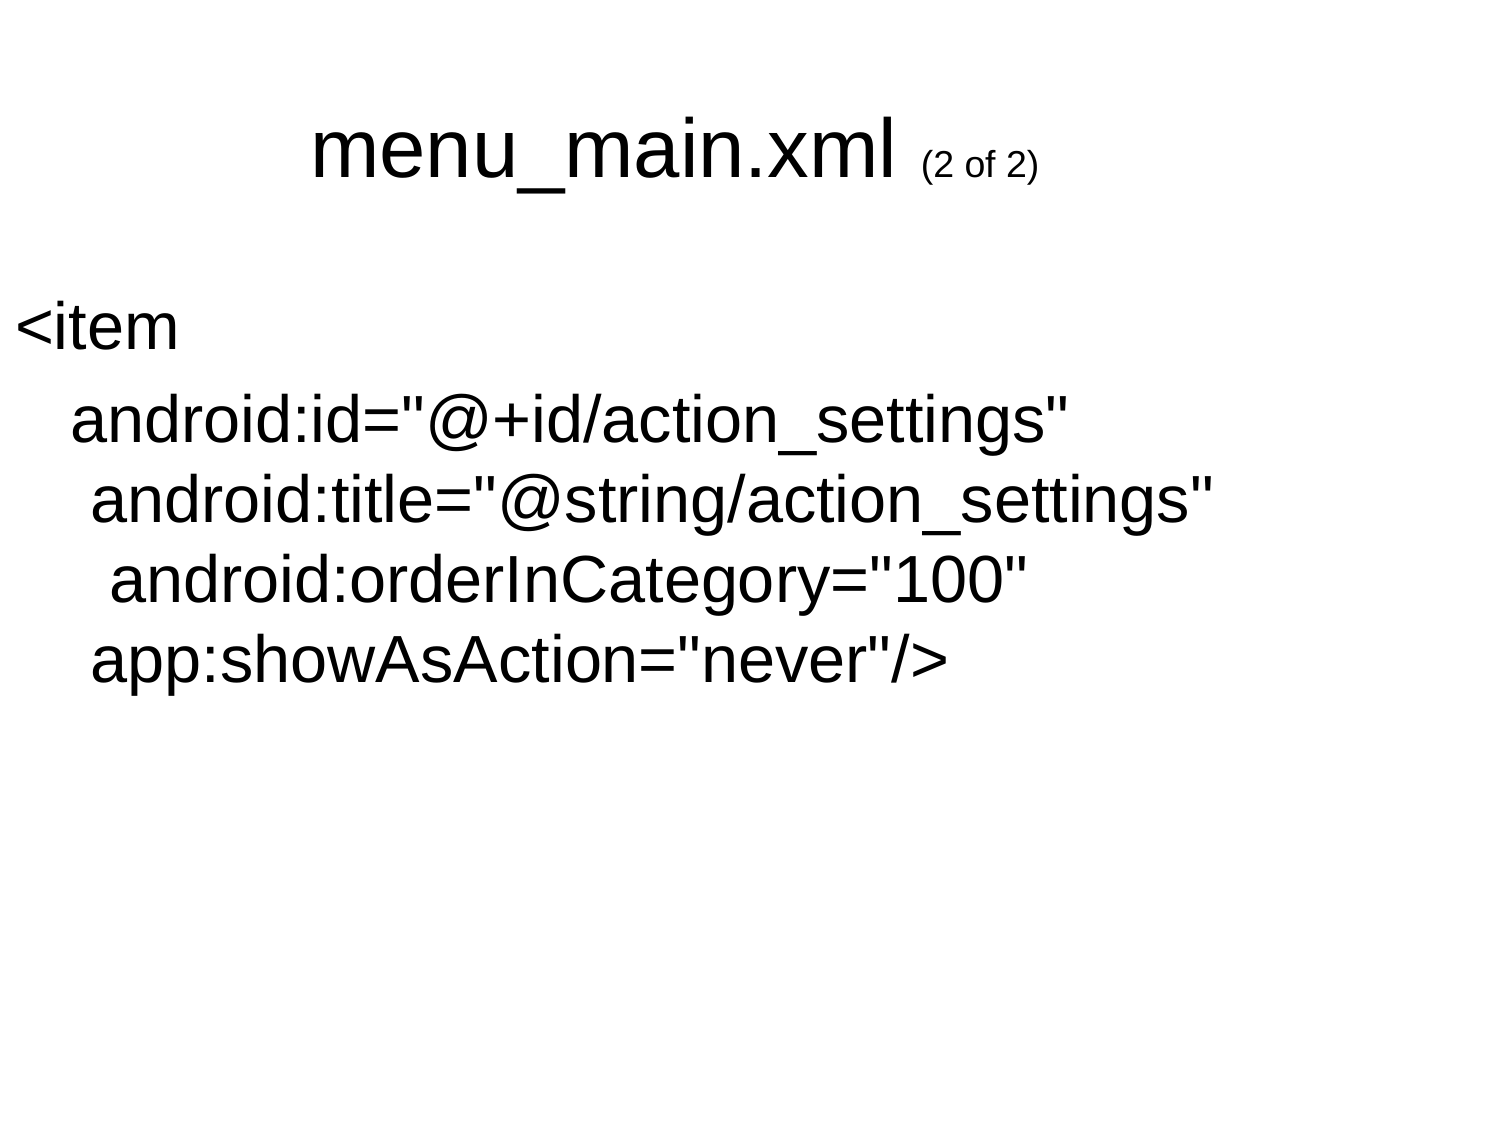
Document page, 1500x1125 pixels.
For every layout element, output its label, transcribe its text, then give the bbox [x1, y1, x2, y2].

list <item android:id="@+id/action_settings" android:title="@string/action_settings" android:orderInCategory="100" app:showAsAction="never"/> [0, 275, 1350, 950]
title menu_main.xml (2 of 2) [0, 50, 1350, 238]
